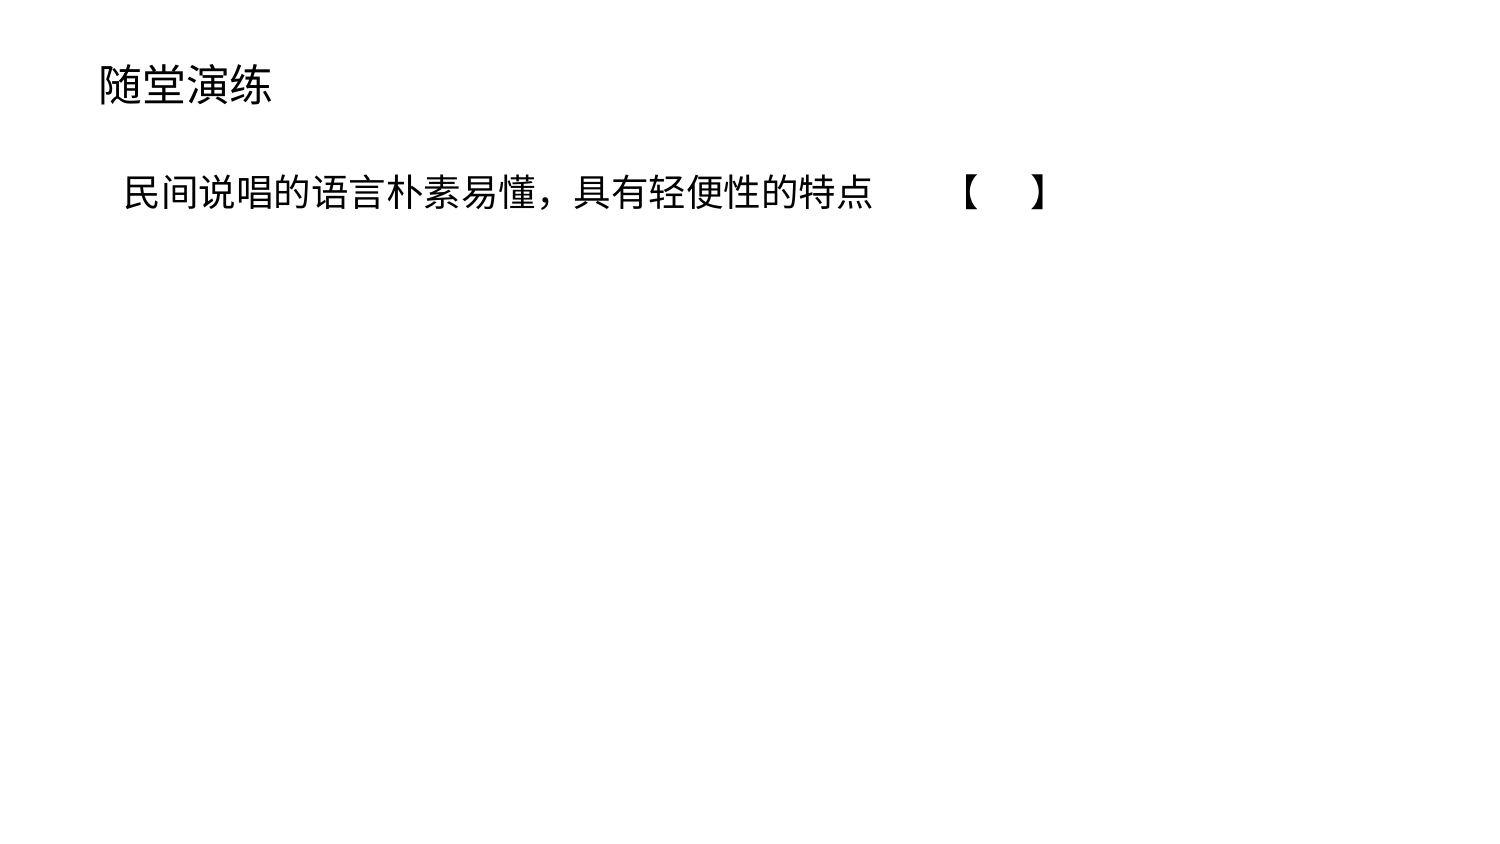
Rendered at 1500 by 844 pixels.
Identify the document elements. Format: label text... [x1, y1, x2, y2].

text_box 随堂演练 [87, 52, 598, 117]
text_box 民间说唱的语言朴素易懂，具有轻便性的特点 【 】 [112, 163, 1223, 220]
